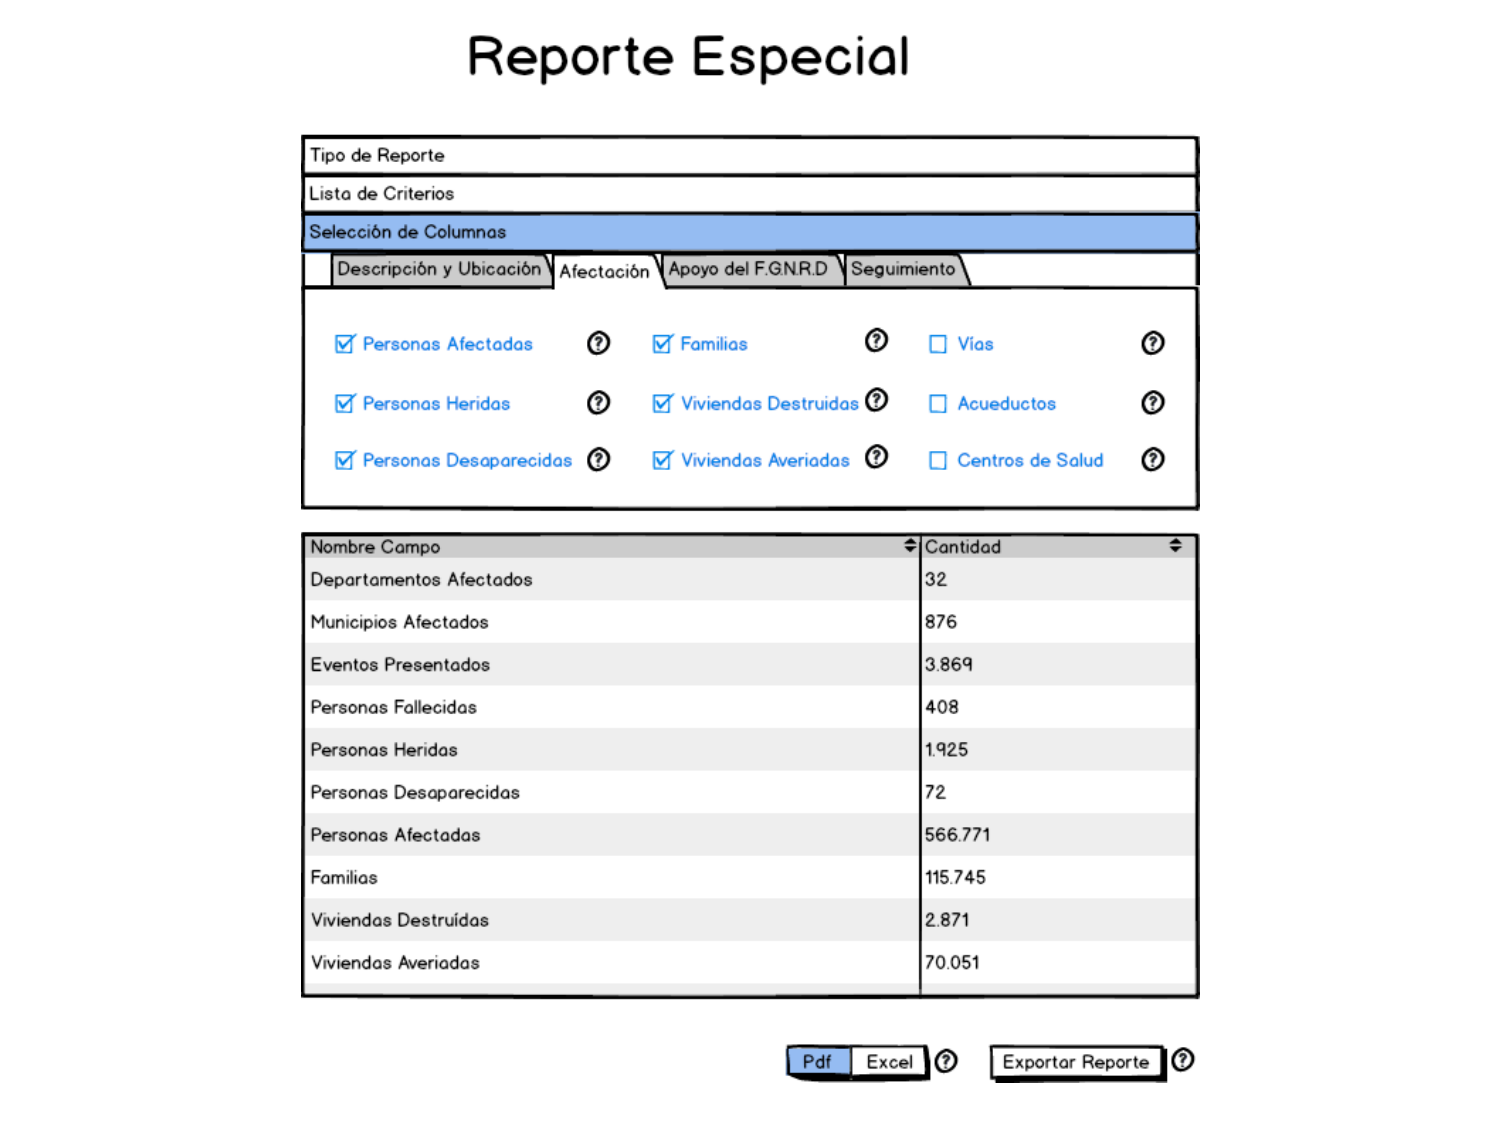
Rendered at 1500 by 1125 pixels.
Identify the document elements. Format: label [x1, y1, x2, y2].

picture [300, 30, 1200, 1083]
